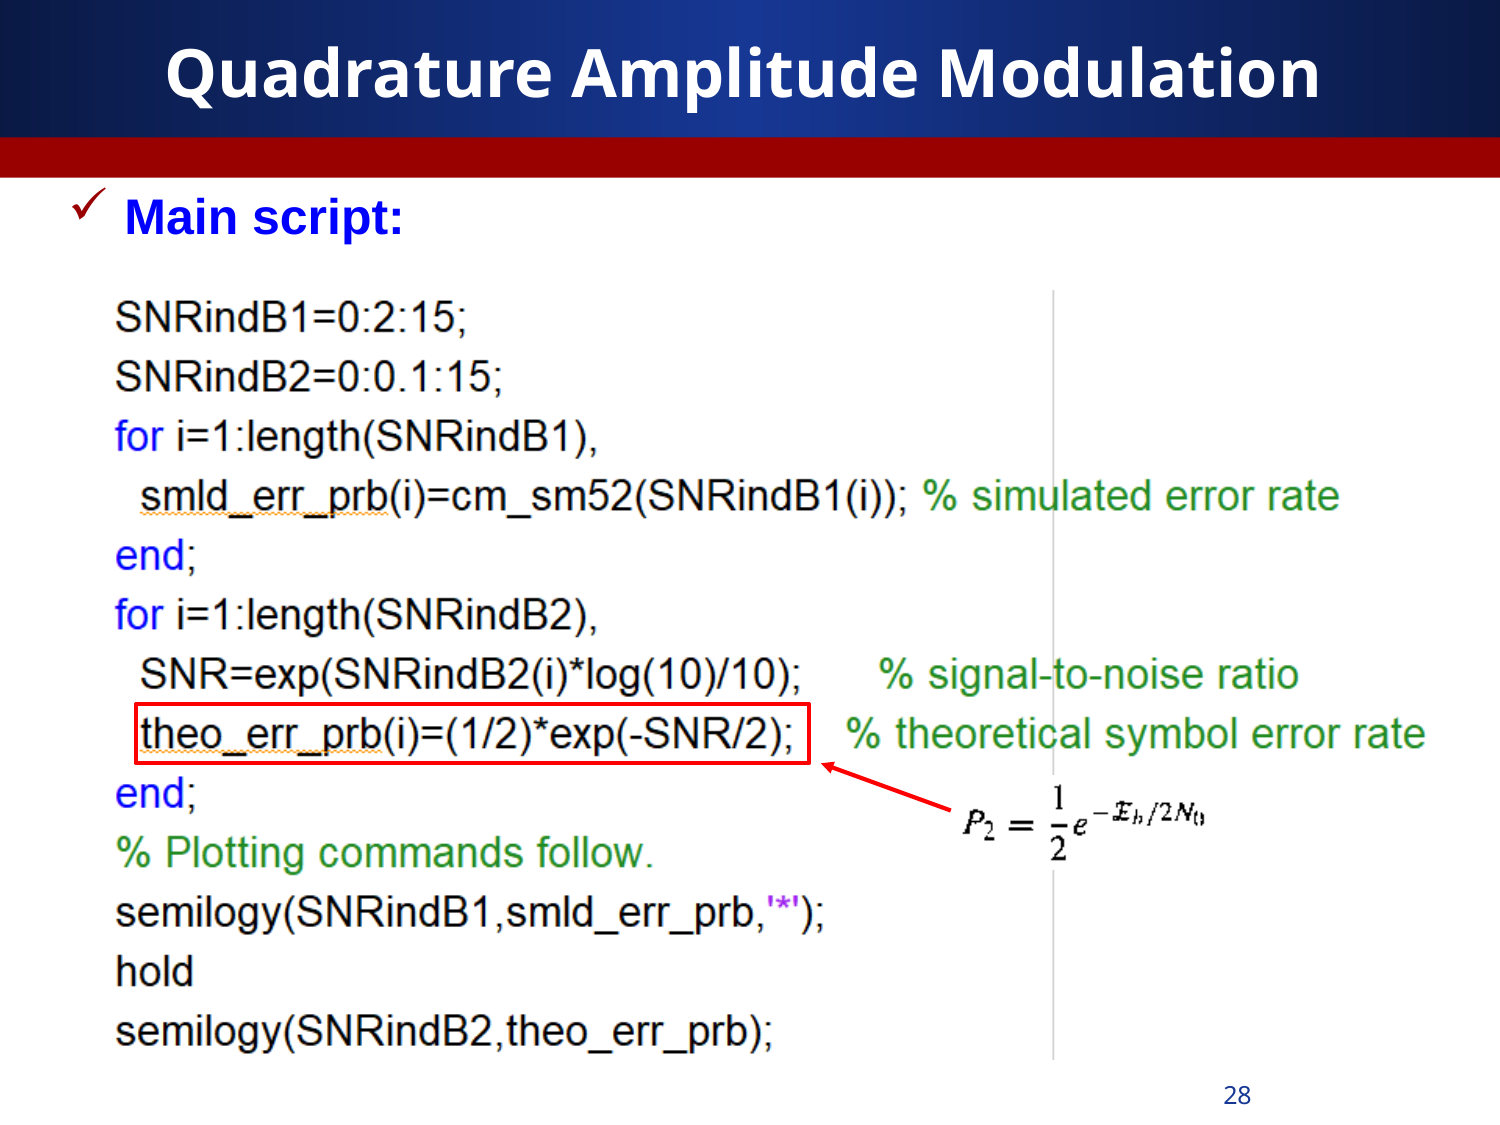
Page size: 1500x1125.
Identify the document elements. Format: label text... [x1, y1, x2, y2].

title Quadrature Amplitude Modulation [50, 24, 1438, 118]
text_box Main script: [53, 165, 1439, 268]
picture [111, 290, 1432, 1060]
slide_number 28 [1062, 1072, 1413, 1125]
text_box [820, 762, 951, 811]
